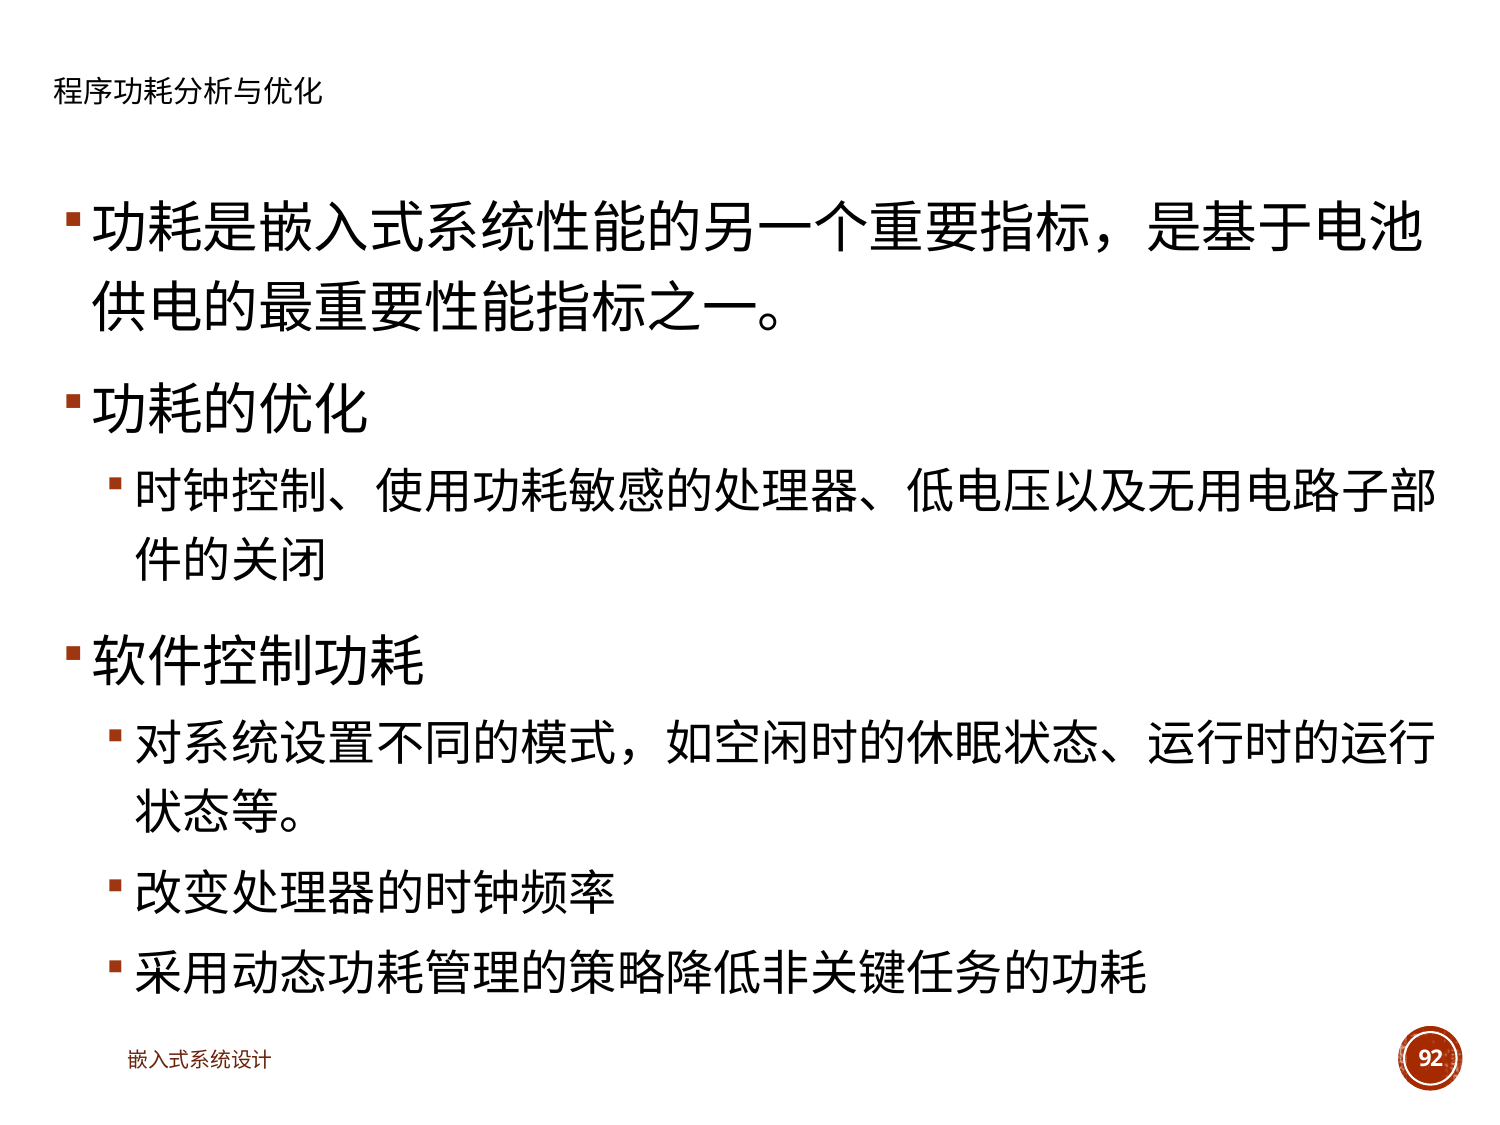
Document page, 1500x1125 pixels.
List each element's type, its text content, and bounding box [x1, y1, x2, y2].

footer 嵌入式系统设计 [112, 1028, 891, 1089]
slide_number 92 [1391, 1028, 1471, 1089]
title 程序功耗分析与优化 [38, 36, 1462, 154]
list 功耗是嵌入式系统性能的另一个重要指标，是基于电池供电的最重要性能指标之一。 功耗的优化 时钟控制、使用功耗敏感的处理器、低电压以及无用电路子部件的关闭 软件控制功耗 对系统设置不同的模式，如空闲时的休眠状态、运行时的运行状态等。 改变处理器的时钟频率 采用动态功耗管理的策略降低非关键任务的功耗 [47, 171, 1471, 1013]
